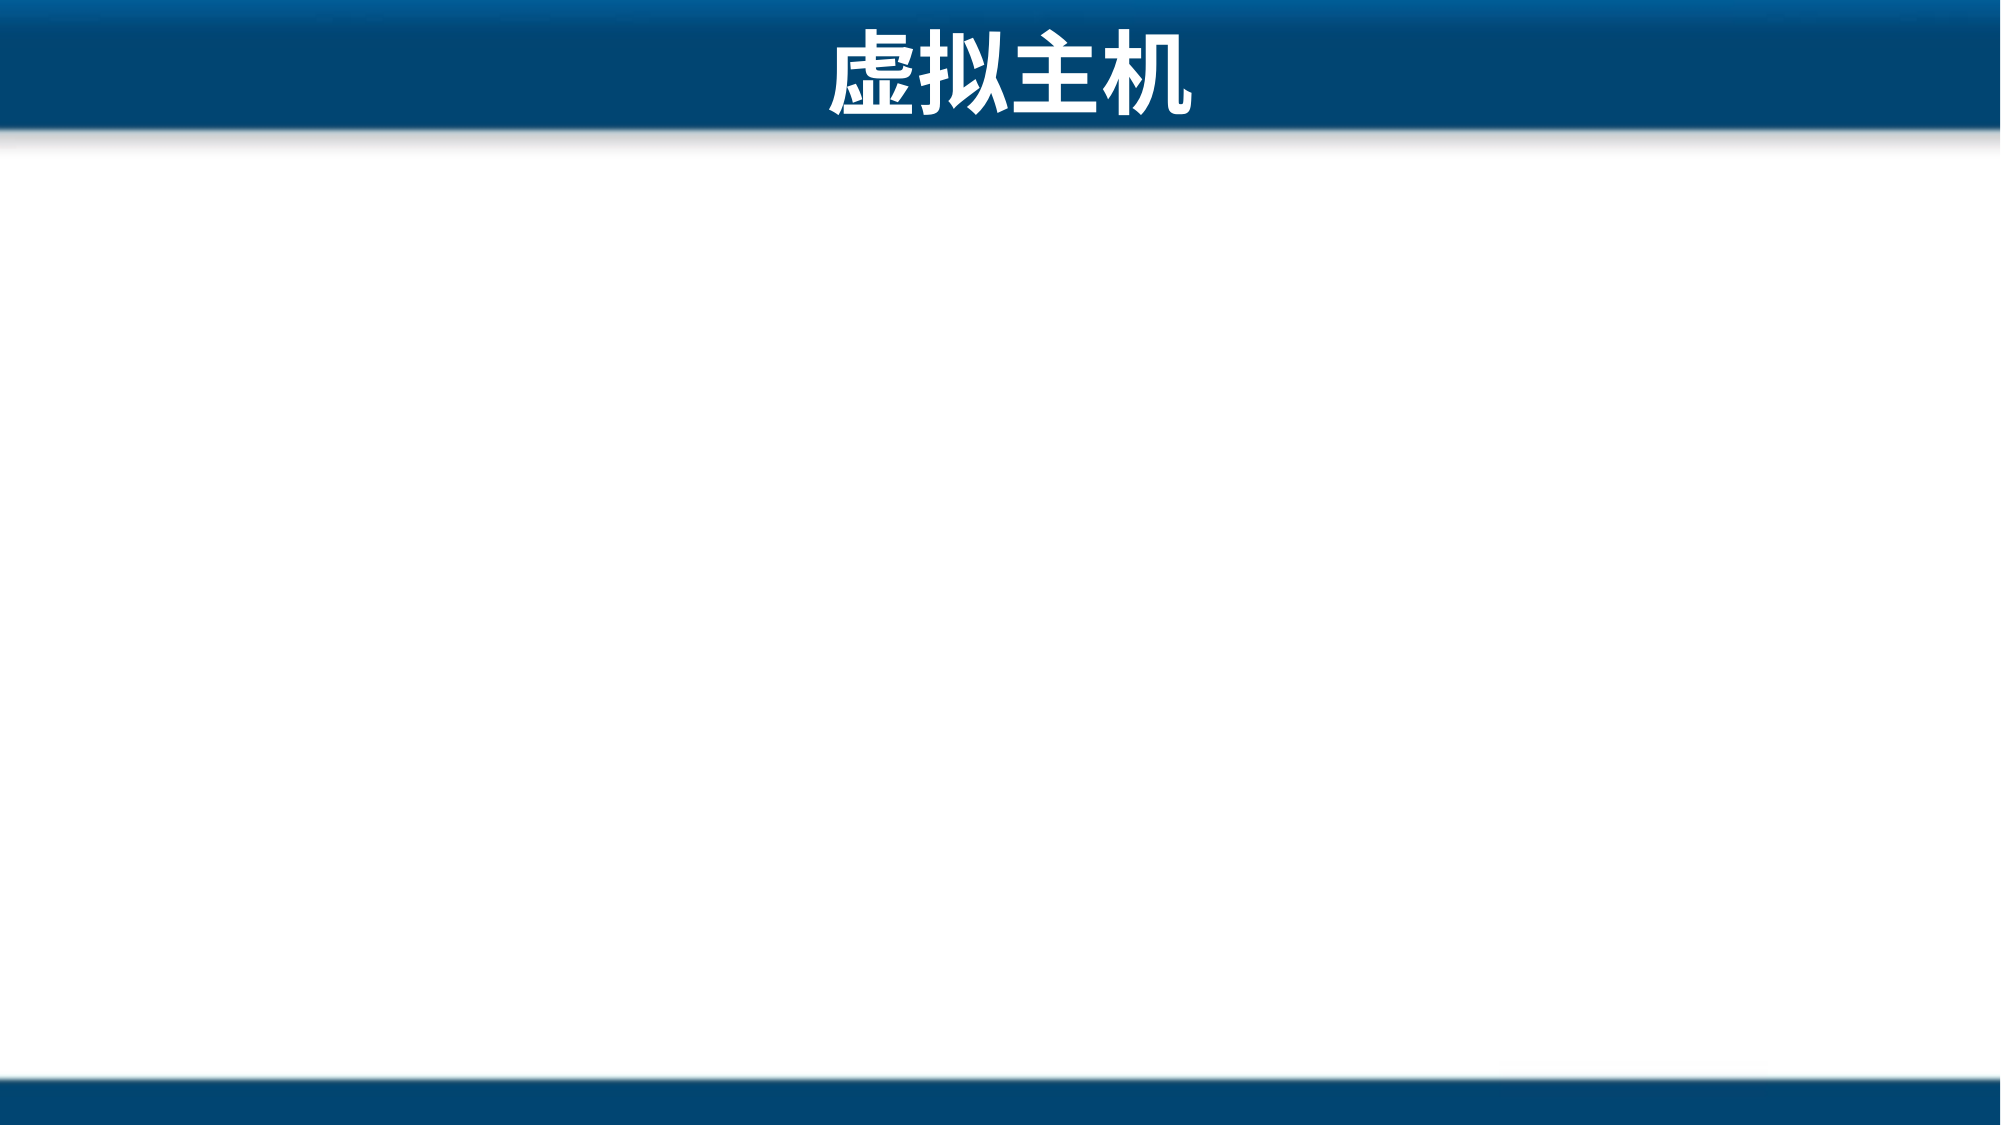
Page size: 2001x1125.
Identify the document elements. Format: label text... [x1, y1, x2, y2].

title 虚拟主机 [86, 19, 1934, 124]
picture [0, 0, 2001, 1125]
